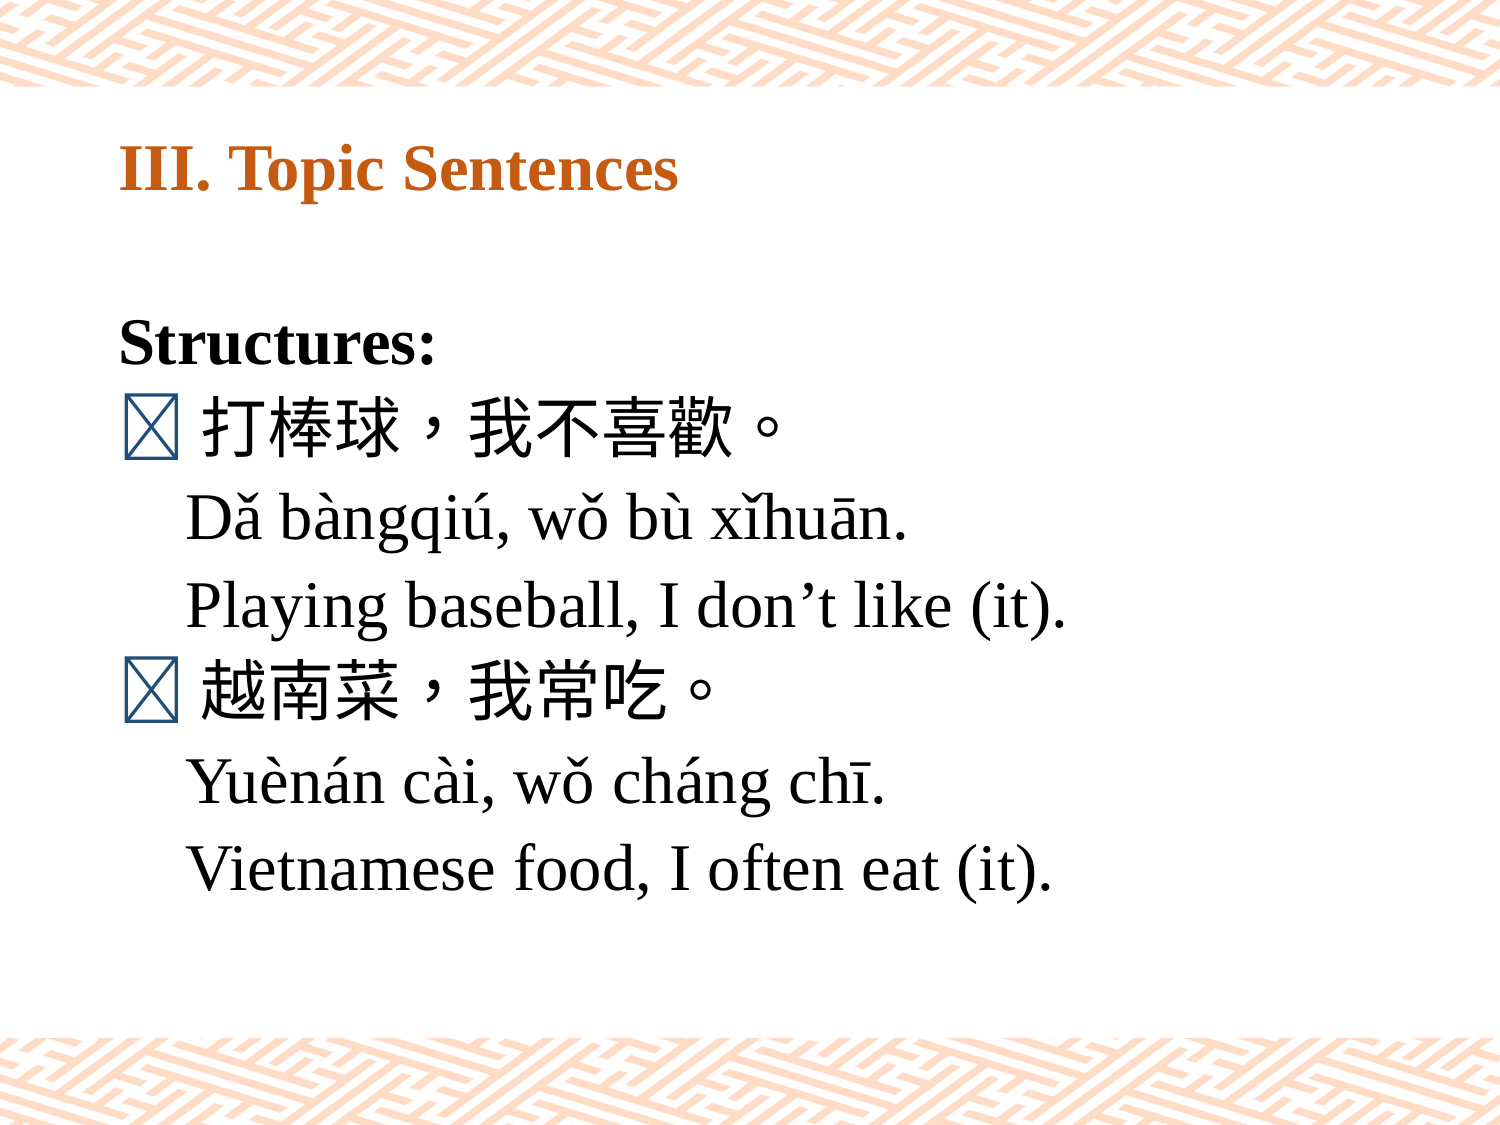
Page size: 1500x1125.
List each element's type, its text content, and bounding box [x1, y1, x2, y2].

picture [0, 0, 1500, 1125]
list Structures: 打棒球，我不喜歡。 Dǎ bàngqiú, wǒ bù xǐhuān. Playing baseball, I don’t like (it). 越南菜，我常吃。 Yuènán cài, wǒ cháng chī. Vietnamese food, I often eat (it). [103, 299, 1397, 1014]
title III. Topic Sentences [103, 59, 1397, 278]
